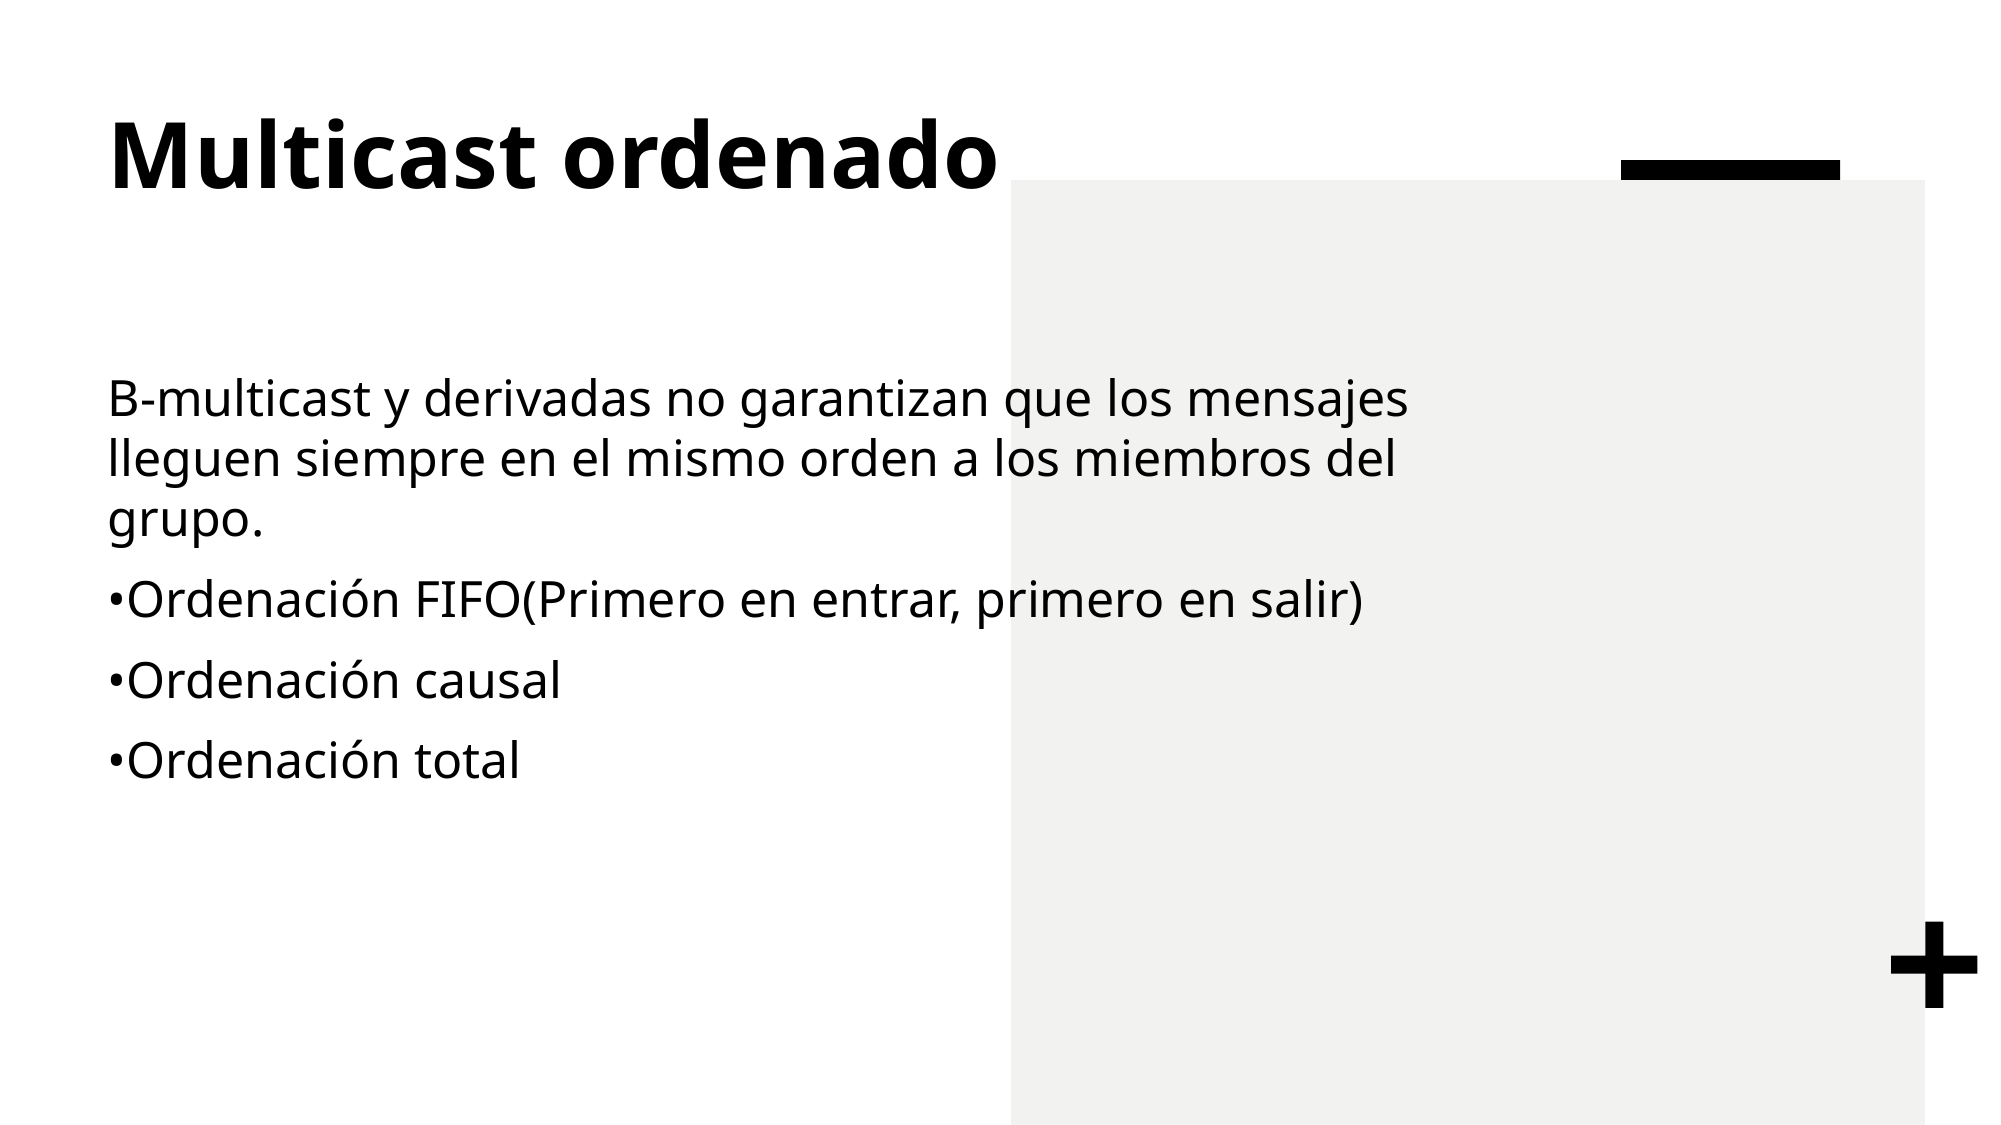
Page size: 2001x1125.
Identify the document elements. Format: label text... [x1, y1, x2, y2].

list B-multicast y derivadas no garantizan que los mensajes lleguen siempre en el mismo orden a los miembros del grupo. •Ordenación FIFO(Primero en entrar, primero en salir) •Ordenación causal •Ordenación total [92, 358, 1449, 882]
title Multicast ordenado [92, 89, 1449, 327]
